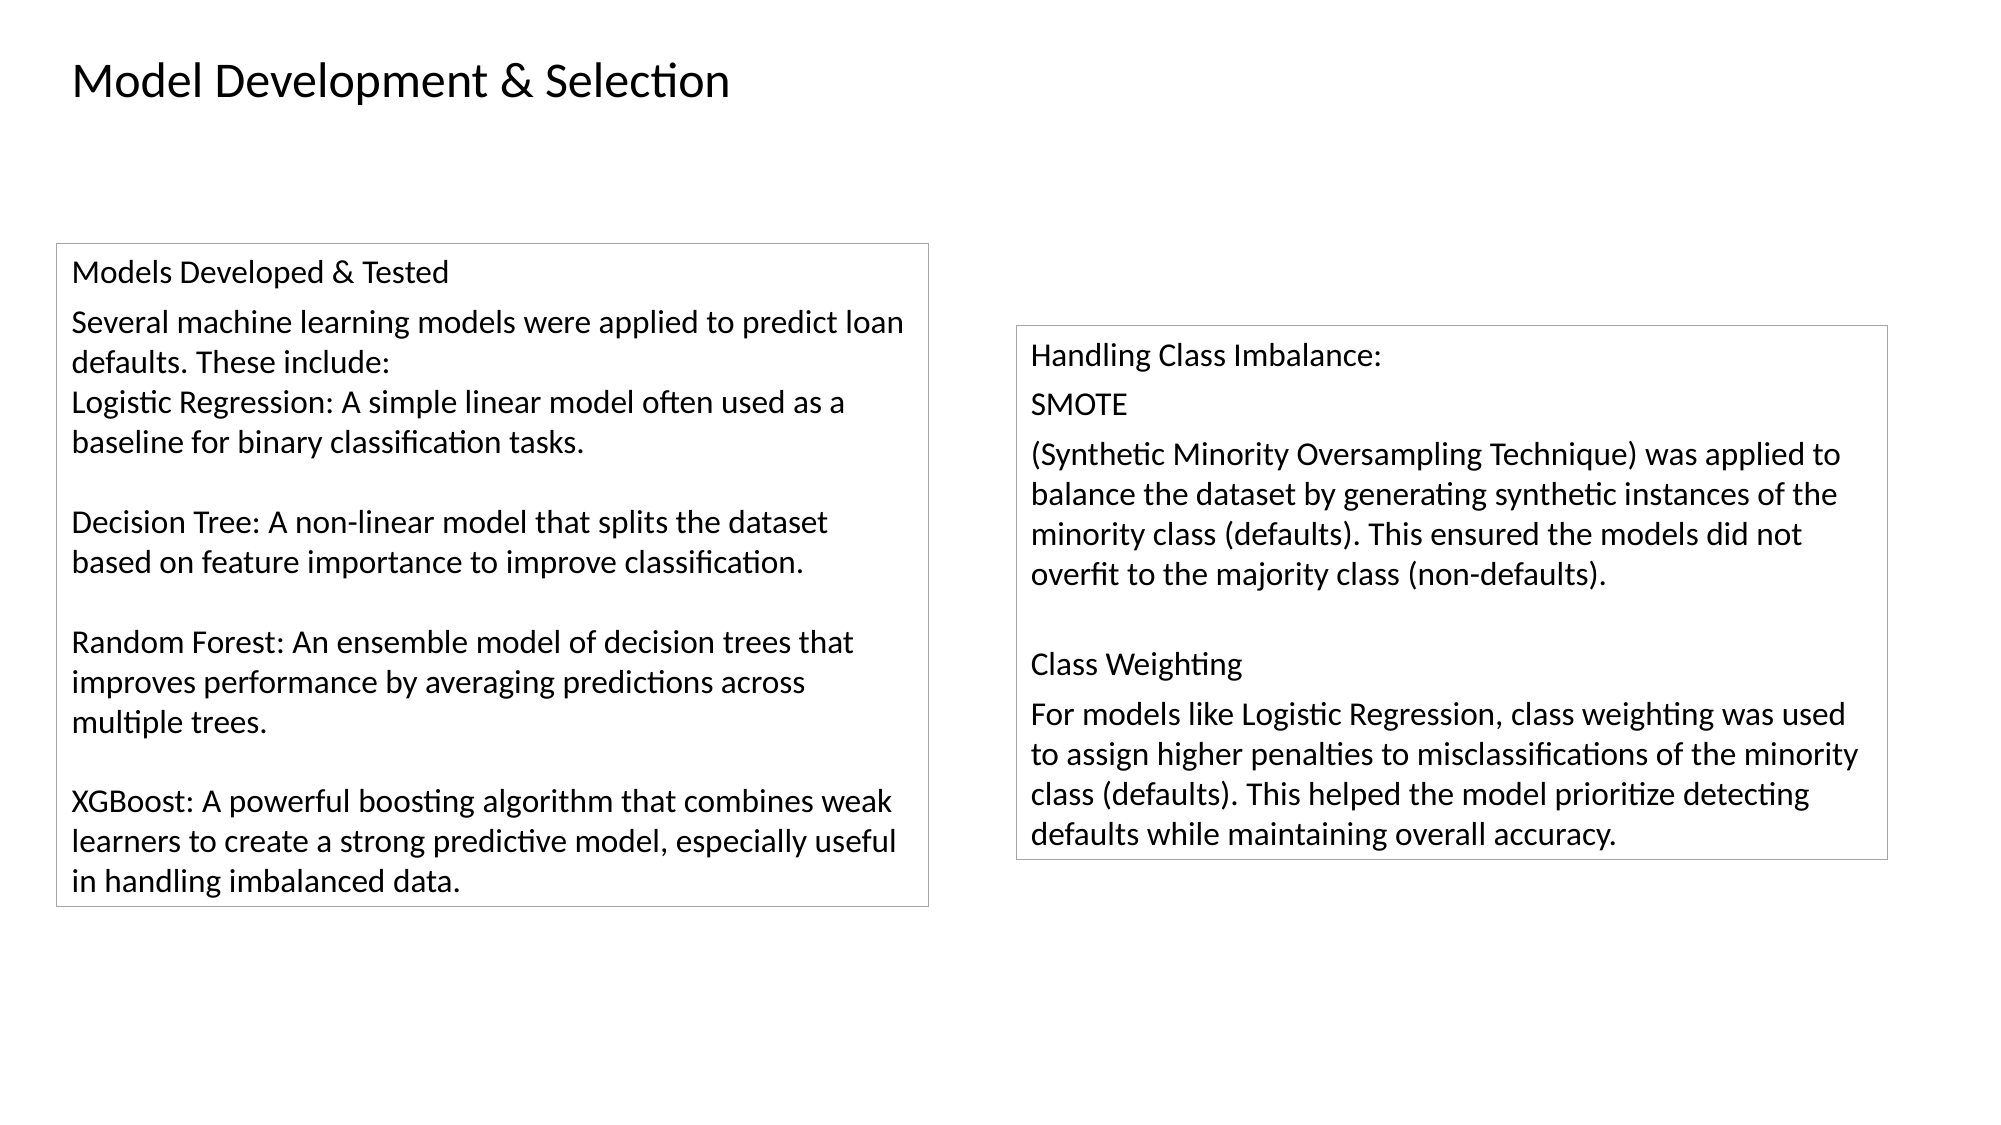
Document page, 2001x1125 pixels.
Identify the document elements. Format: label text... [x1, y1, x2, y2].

text_box Models Developed & Tested Several machine learning models were applied to predict loan defaults. These include: Logistic Regression: A simple linear model often used as a baseline for binary classification tasks. Decision Tree: A non-linear model that splits the dataset based on feature importance to improve classification. Random Forest: An ensemble model of decision trees that improves performance by averaging predictions across multiple trees. XGBoost: A powerful boosting algorithm that combines weak learners to create a strong predictive model, especially useful in handling imbalanced data. [56, 243, 929, 907]
text_box Handling Class Imbalance: SMOTE (Synthetic Minority Oversampling Technique) was applied to balance the dataset by generating synthetic instances of the minority class (defaults). This ensured the models did not overfit to the majority class (non-defaults). Class Weighting For models like Logistic Regression, class weighting was used to assign higher penalties to misclassifications of the minority class (defaults). This helped the model prioritize detecting defaults while maintaining overall accuracy. [1016, 325, 1888, 860]
text_box Model Development & Selection [56, 39, 1109, 115]
